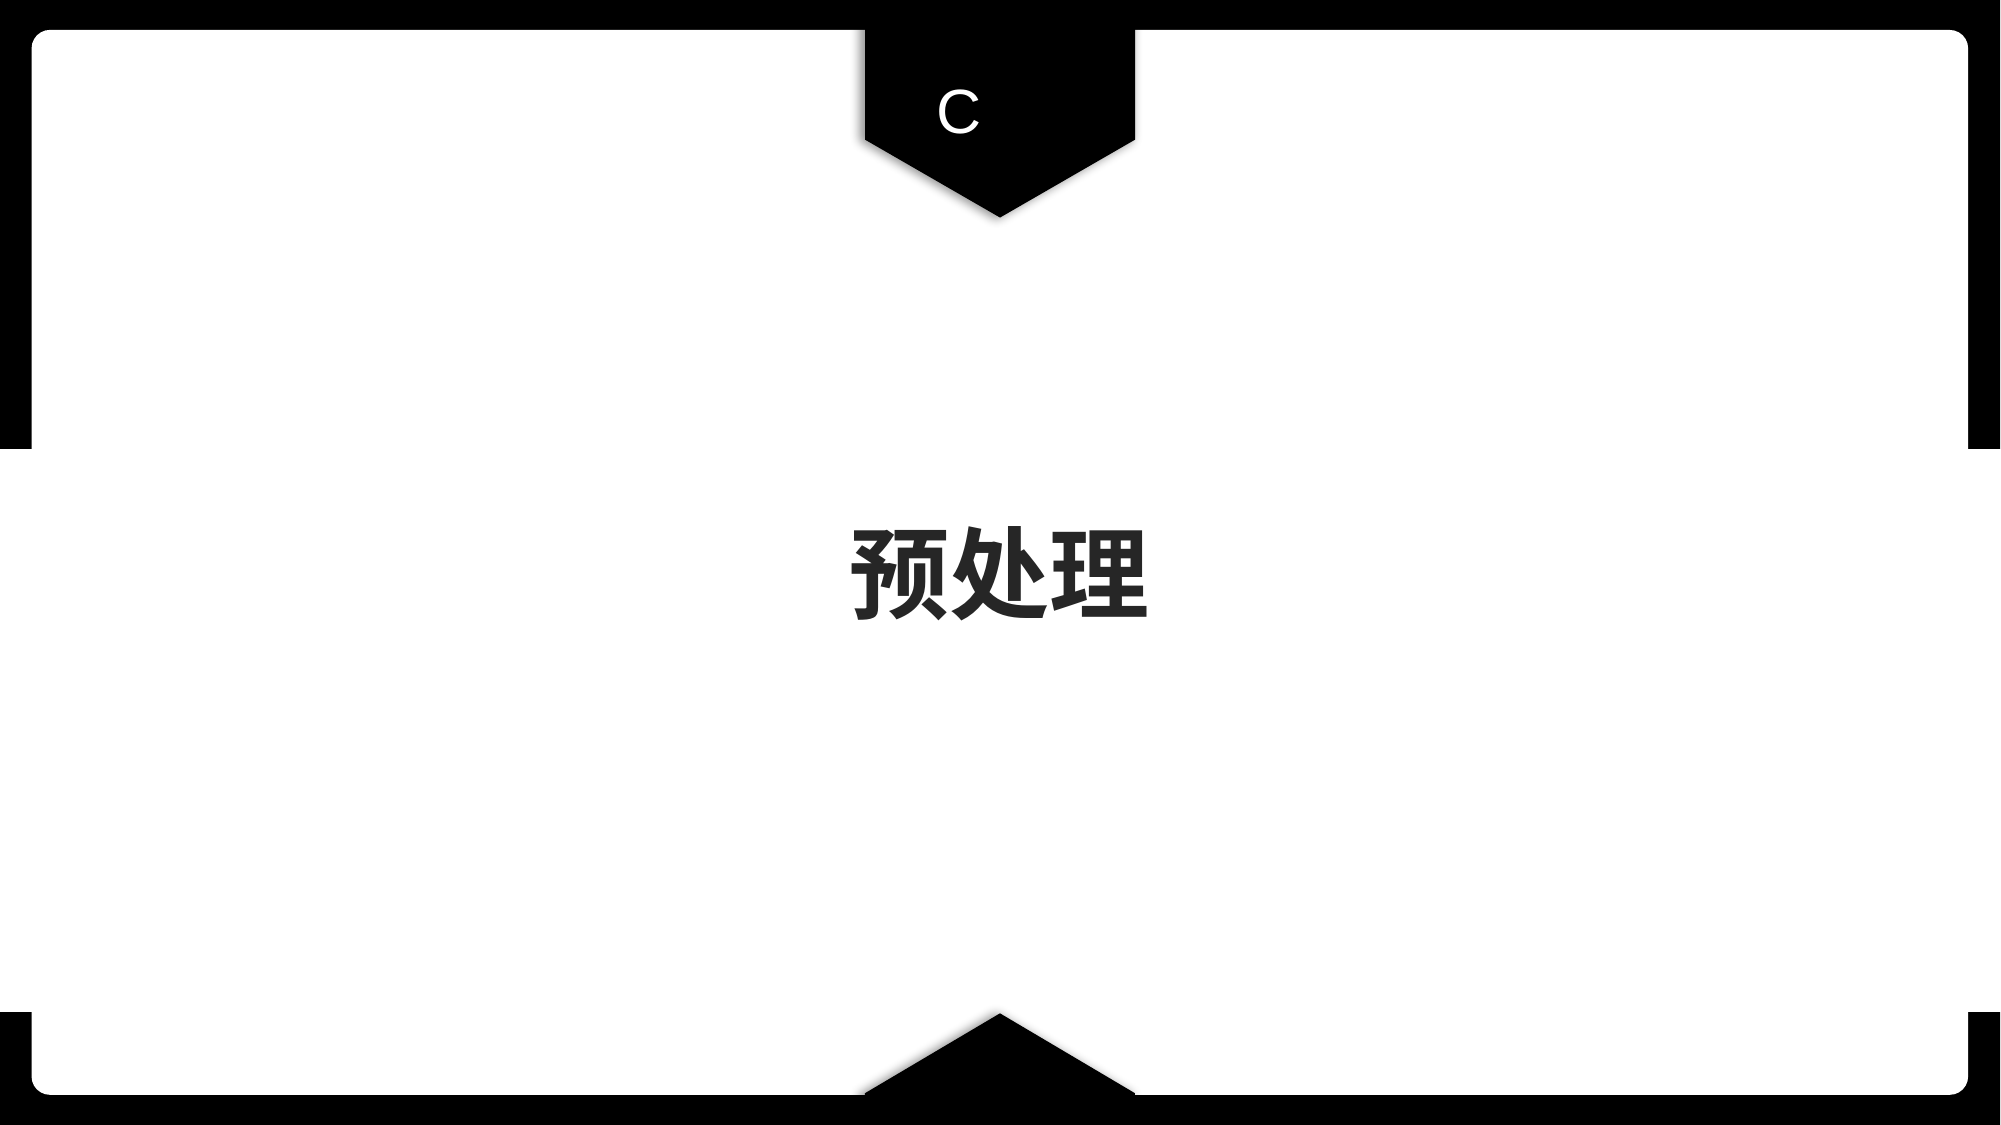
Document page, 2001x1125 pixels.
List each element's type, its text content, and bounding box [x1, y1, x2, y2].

text_box C [922, 63, 1078, 156]
title 预处理 [686, 485, 1313, 640]
